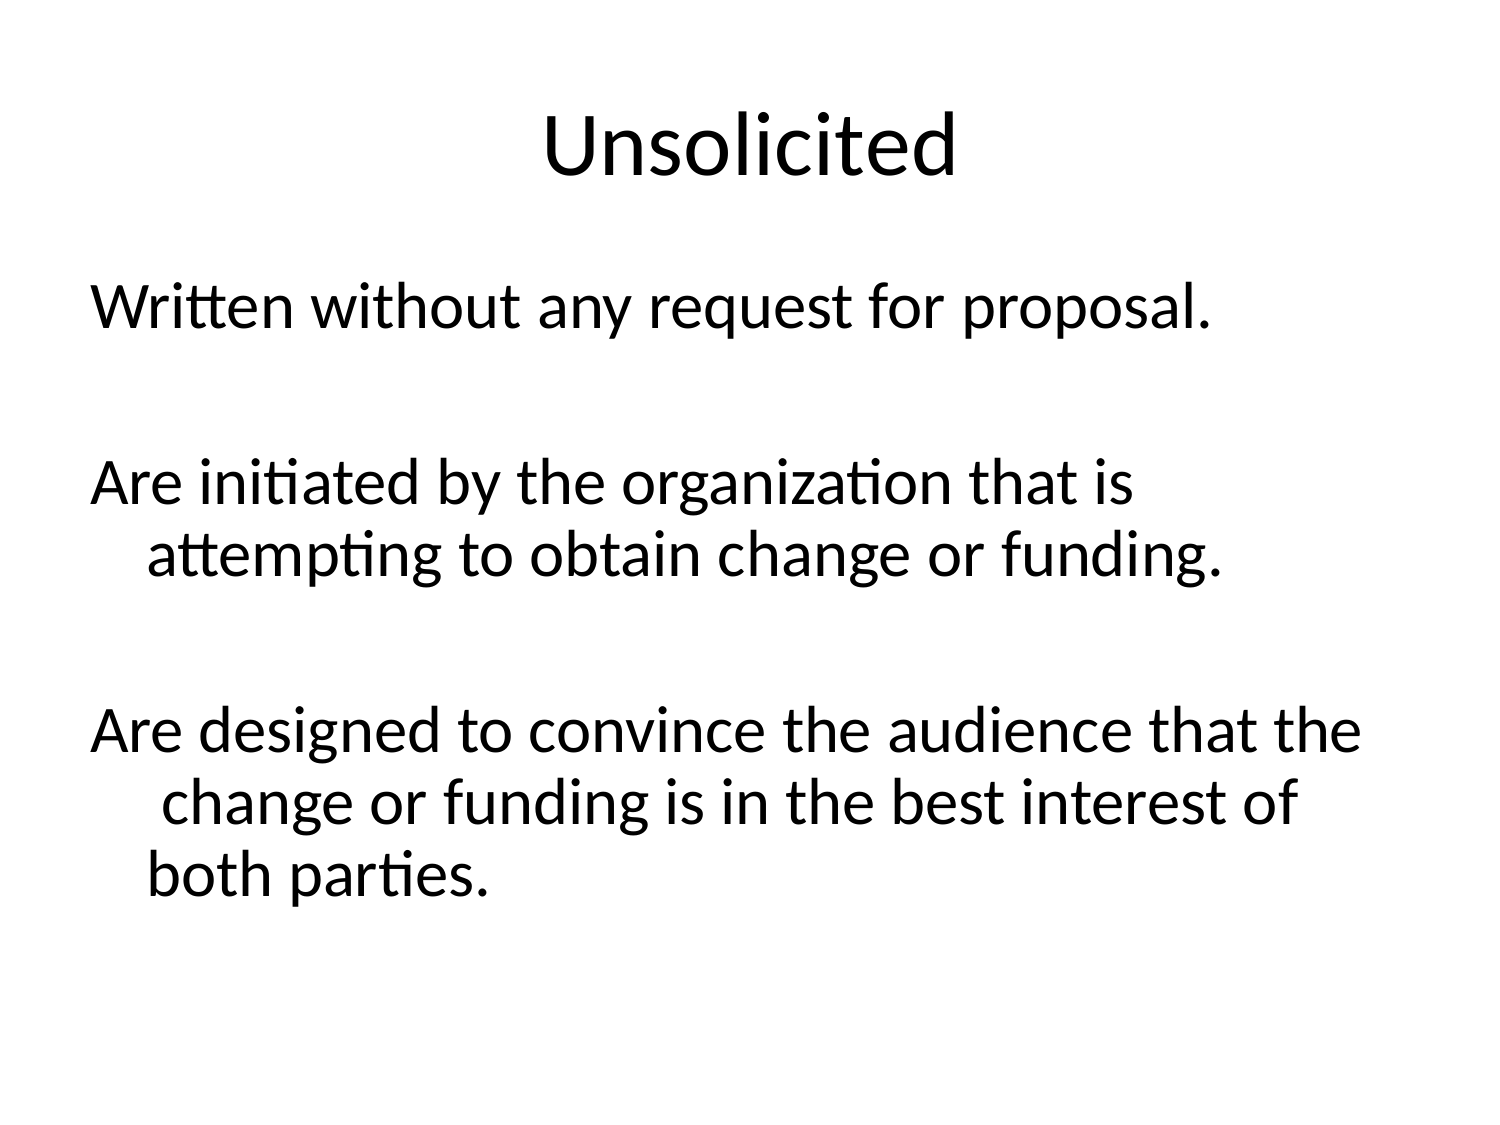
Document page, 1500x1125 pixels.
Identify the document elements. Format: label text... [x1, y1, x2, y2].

text_box Written without any request for proposal. Are initiated by the organization that is attempting to obtain change or funding. Are designed to convince the audience that the change or funding is in the best interest of both parties. [87, 259, 1373, 910]
title Unsolicited [538, 81, 962, 259]
